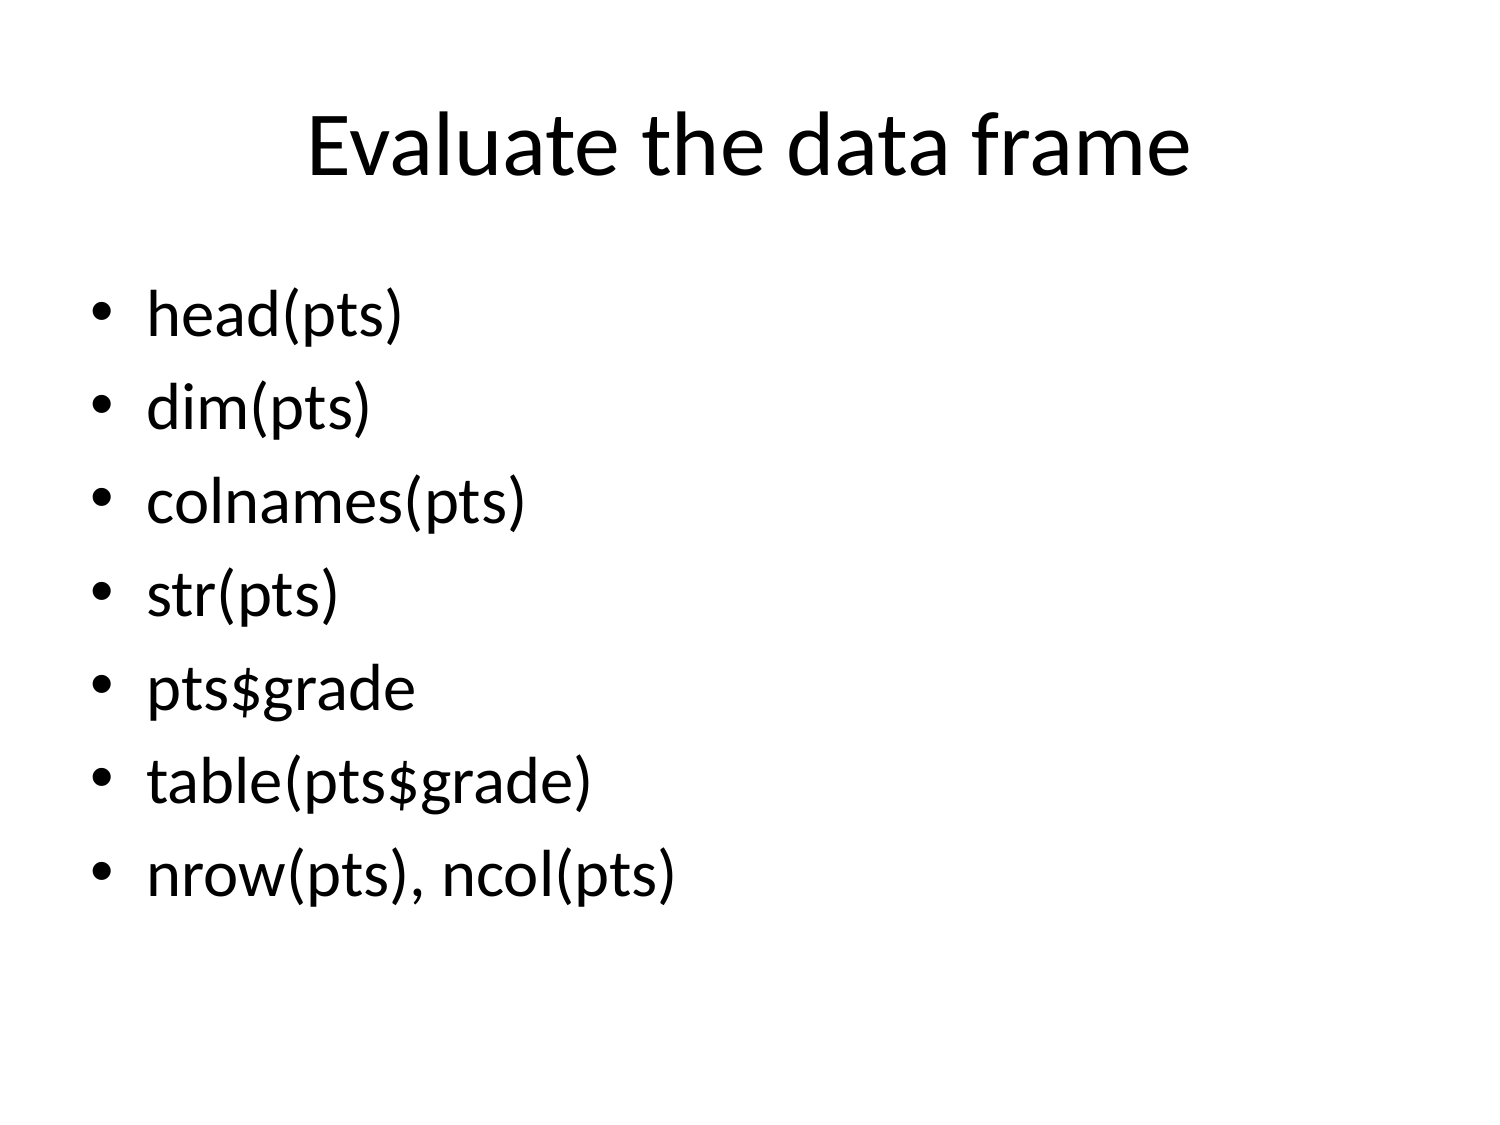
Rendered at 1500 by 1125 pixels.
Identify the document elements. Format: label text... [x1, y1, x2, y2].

title Evaluate the data frame [75, 45, 1425, 233]
list head(pts) dim(pts) colnames(pts) str(pts) pts$grade table(pts$grade) nrow(pts), ncol(pts) [75, 262, 1425, 1005]
